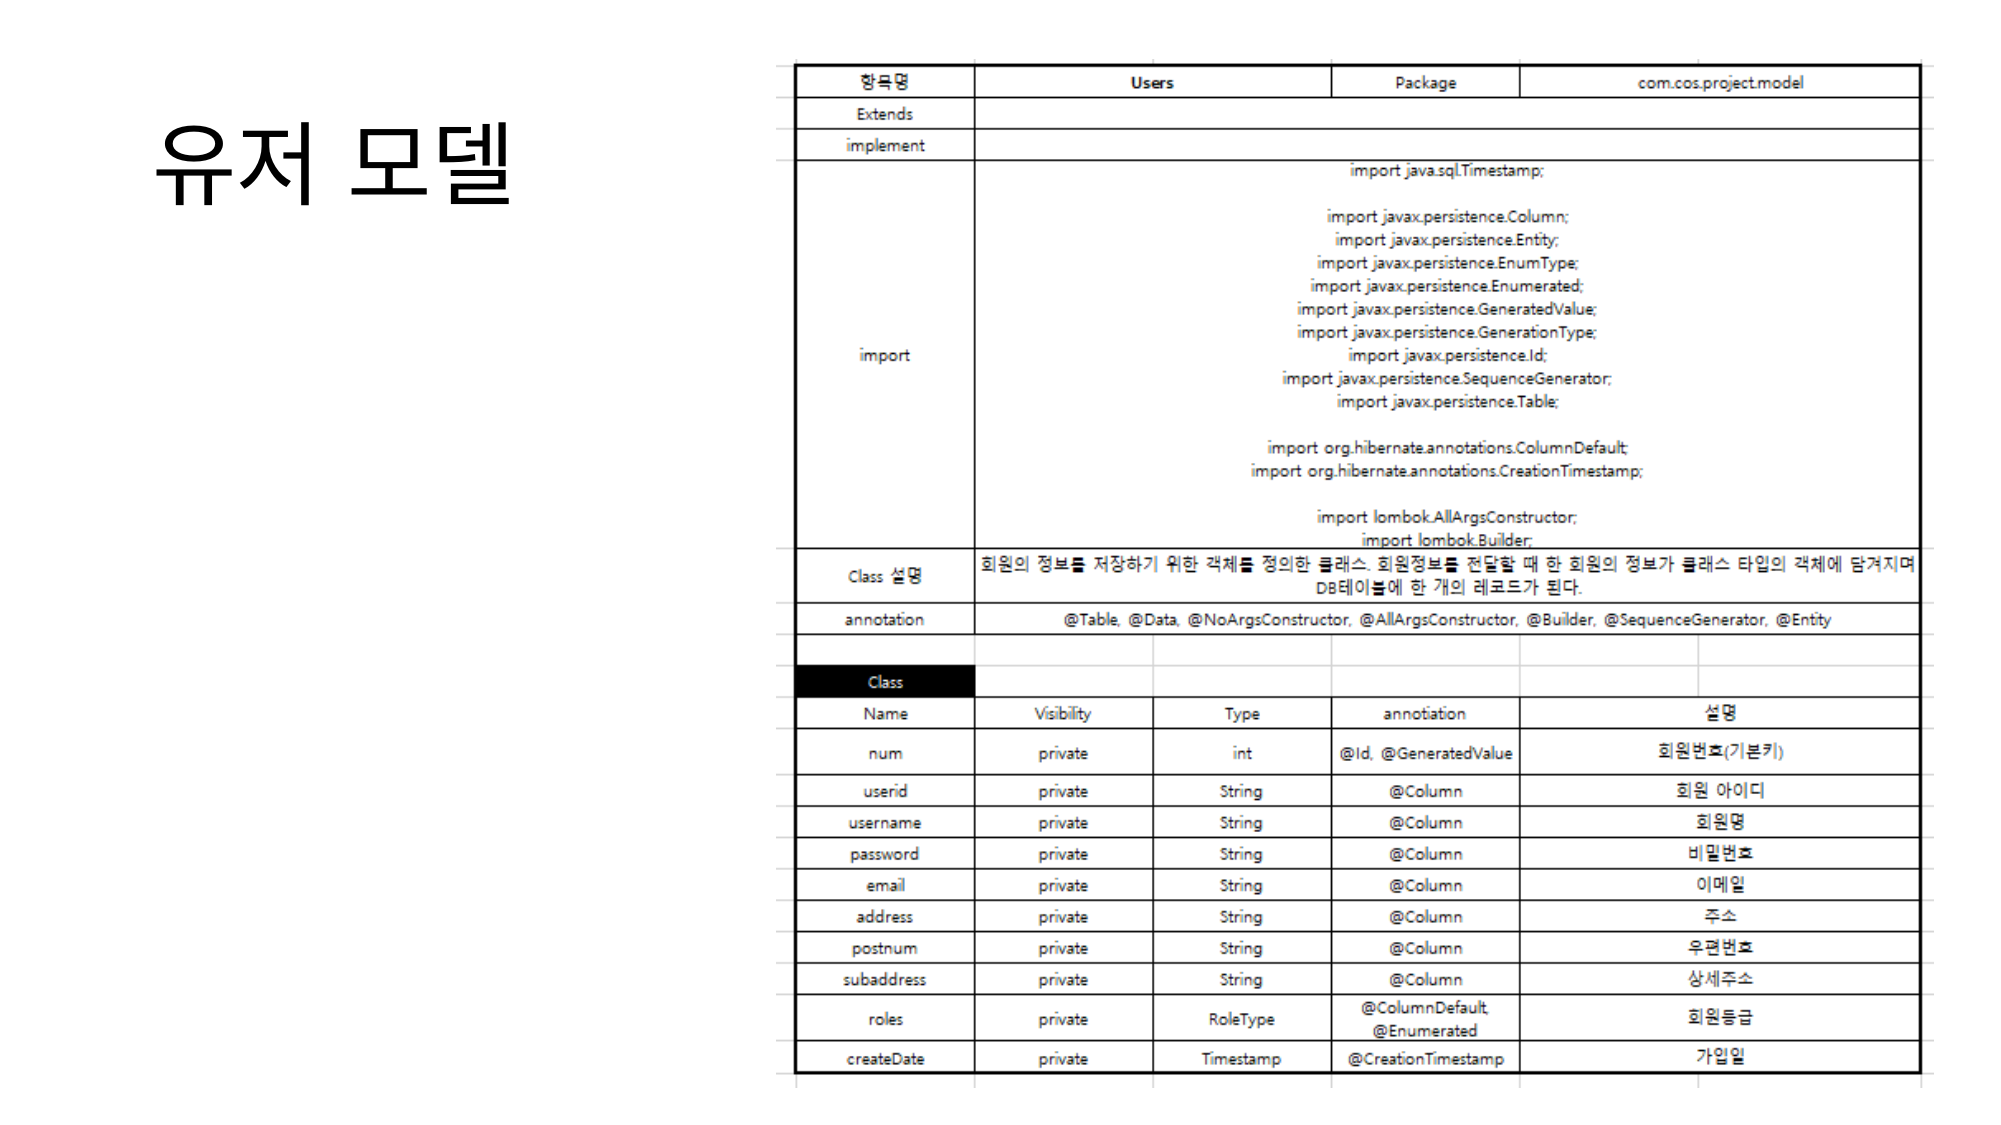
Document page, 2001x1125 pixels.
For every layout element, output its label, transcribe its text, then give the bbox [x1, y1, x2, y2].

picture [776, 59, 1934, 1088]
title 유저 모델 [137, 59, 776, 278]
